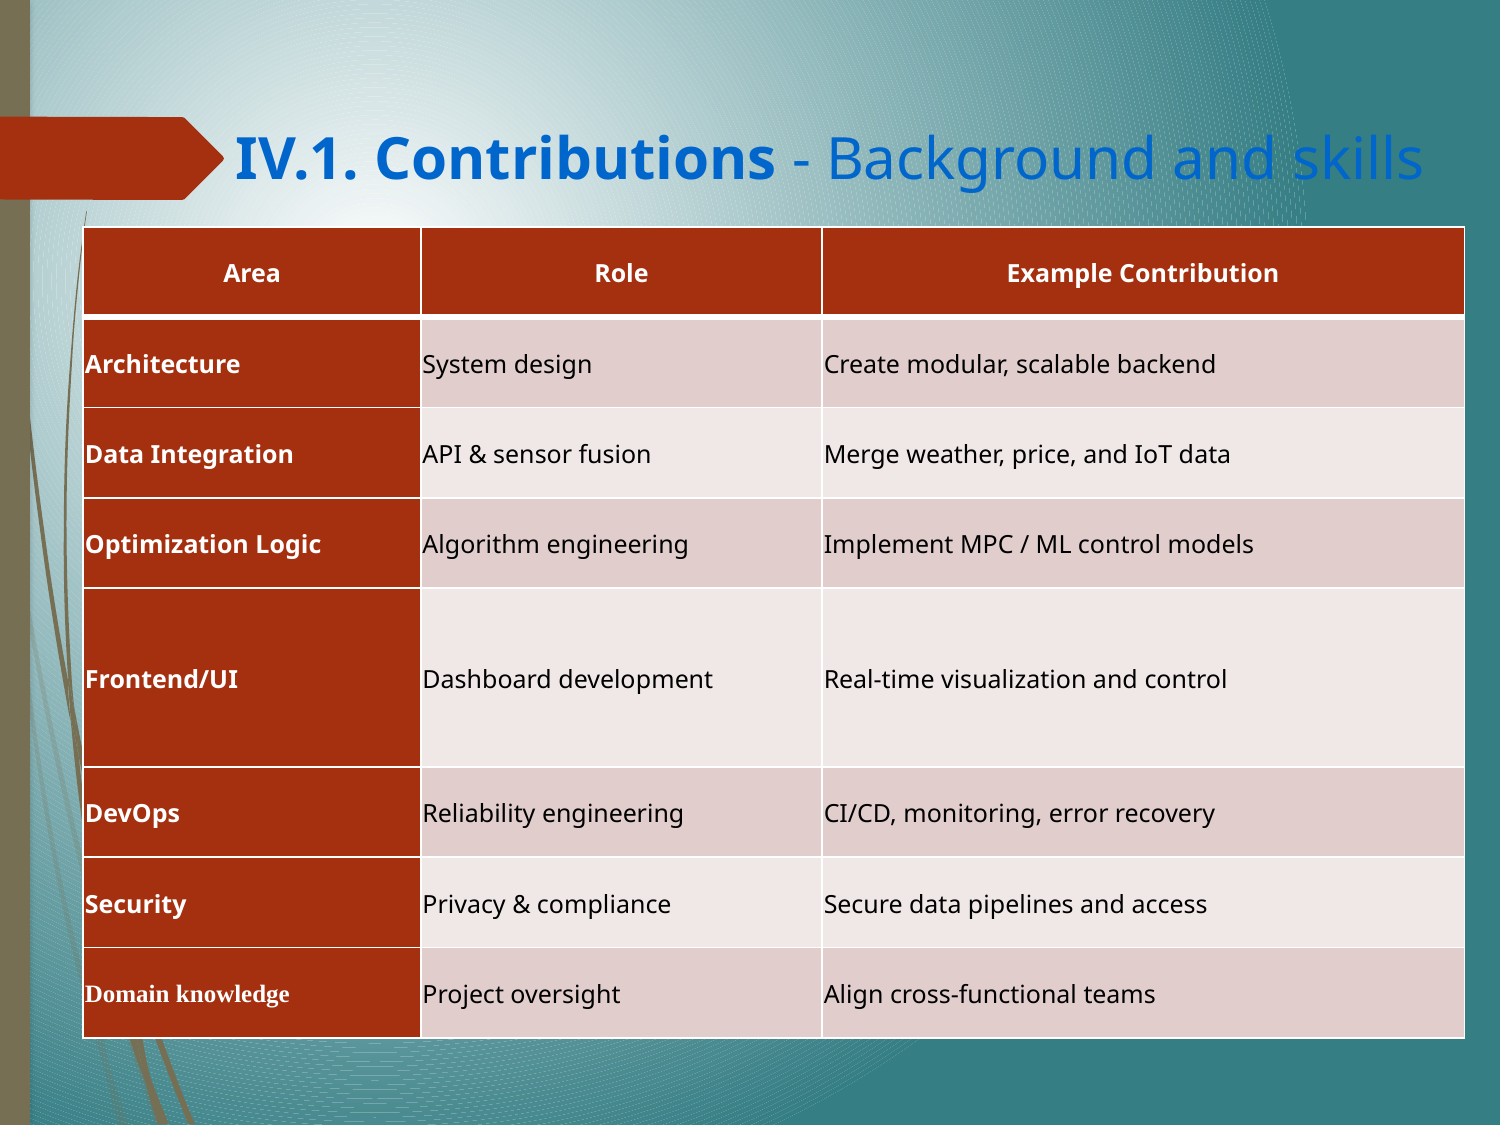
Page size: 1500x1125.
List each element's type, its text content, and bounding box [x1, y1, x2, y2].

text_box IV.1. Contributions - Background and skills [220, 114, 1475, 204]
table_cell Implement MPC / ML control models [823, 499, 1464, 587]
table_cell Privacy & compliance [422, 858, 821, 947]
table_cell Secure data pipelines and access [823, 858, 1464, 947]
table_cell Merge weather, price, and IoT data [823, 408, 1464, 497]
table_cell Reliability engineering [422, 768, 821, 856]
table_cell System design [422, 320, 821, 407]
table_cell Domain knowledge [84, 948, 420, 1037]
table_cell Align cross-functional teams [823, 948, 1464, 1037]
table_header Area [84, 228, 420, 314]
table_cell Frontend/UI [84, 589, 420, 766]
table_cell Architecture [84, 320, 420, 407]
table_cell Optimization Logic [84, 499, 420, 587]
table_cell DevOps [84, 768, 420, 856]
table_cell API & sensor fusion [422, 408, 821, 497]
table_cell Algorithm engineering [422, 499, 821, 587]
table_cell Dashboard development [422, 589, 821, 766]
table_cell Security [84, 858, 420, 947]
table_header Example Contribution [823, 228, 1464, 314]
table_header Role [422, 228, 821, 314]
table_cell Real-time visualization and control [823, 589, 1464, 766]
table_cell Project oversight [422, 948, 821, 1037]
table_cell CI/CD, monitoring, error recovery [823, 768, 1464, 856]
table_cell Create modular, scalable backend [823, 320, 1464, 407]
table_cell Data Integration [84, 408, 420, 497]
